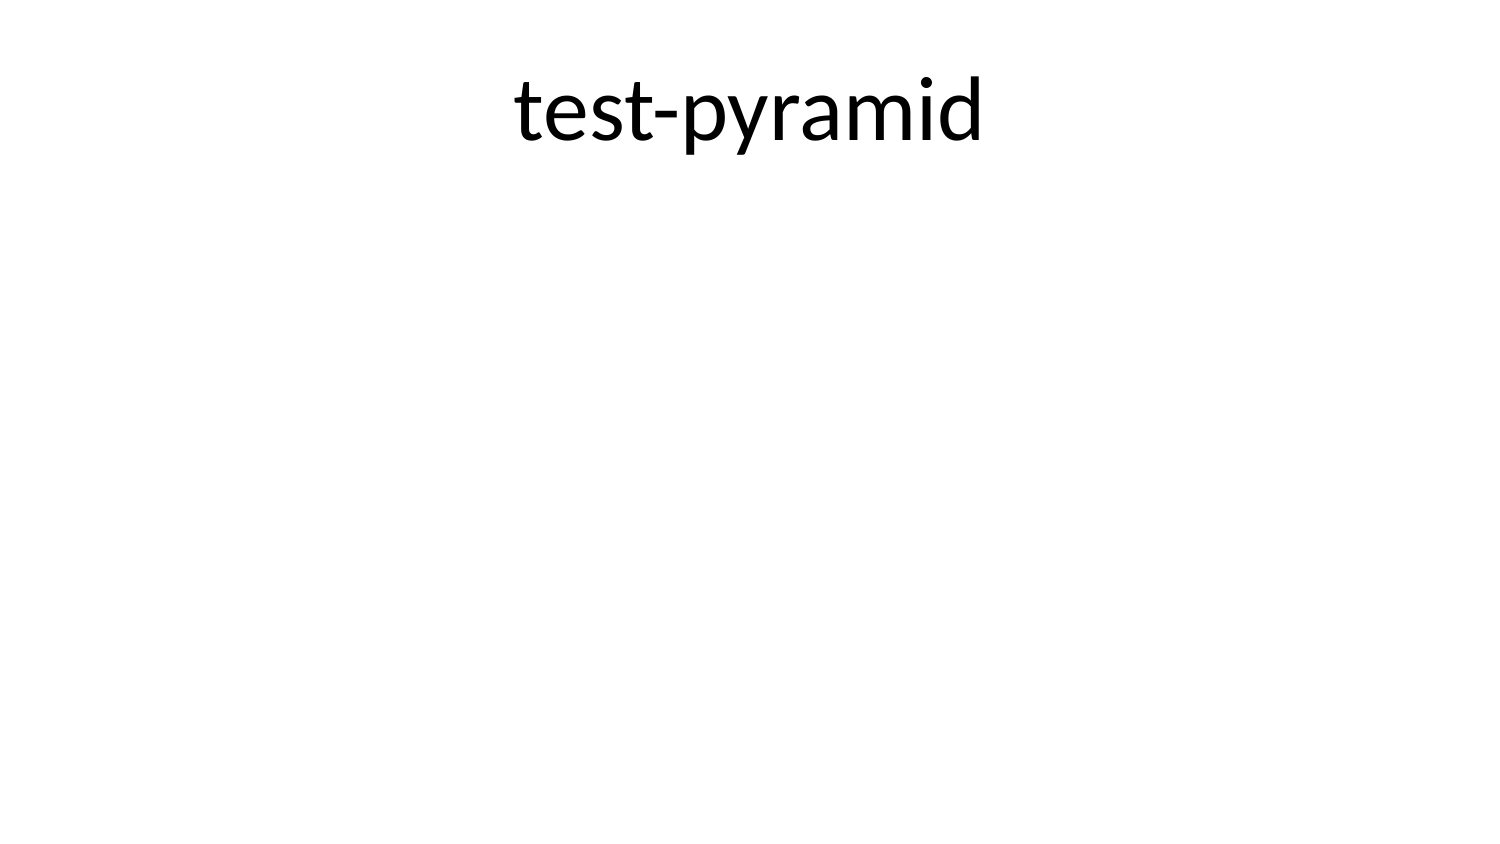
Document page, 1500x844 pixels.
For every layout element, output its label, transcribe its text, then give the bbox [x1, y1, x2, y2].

title test-pyramid [75, 33, 1425, 175]
